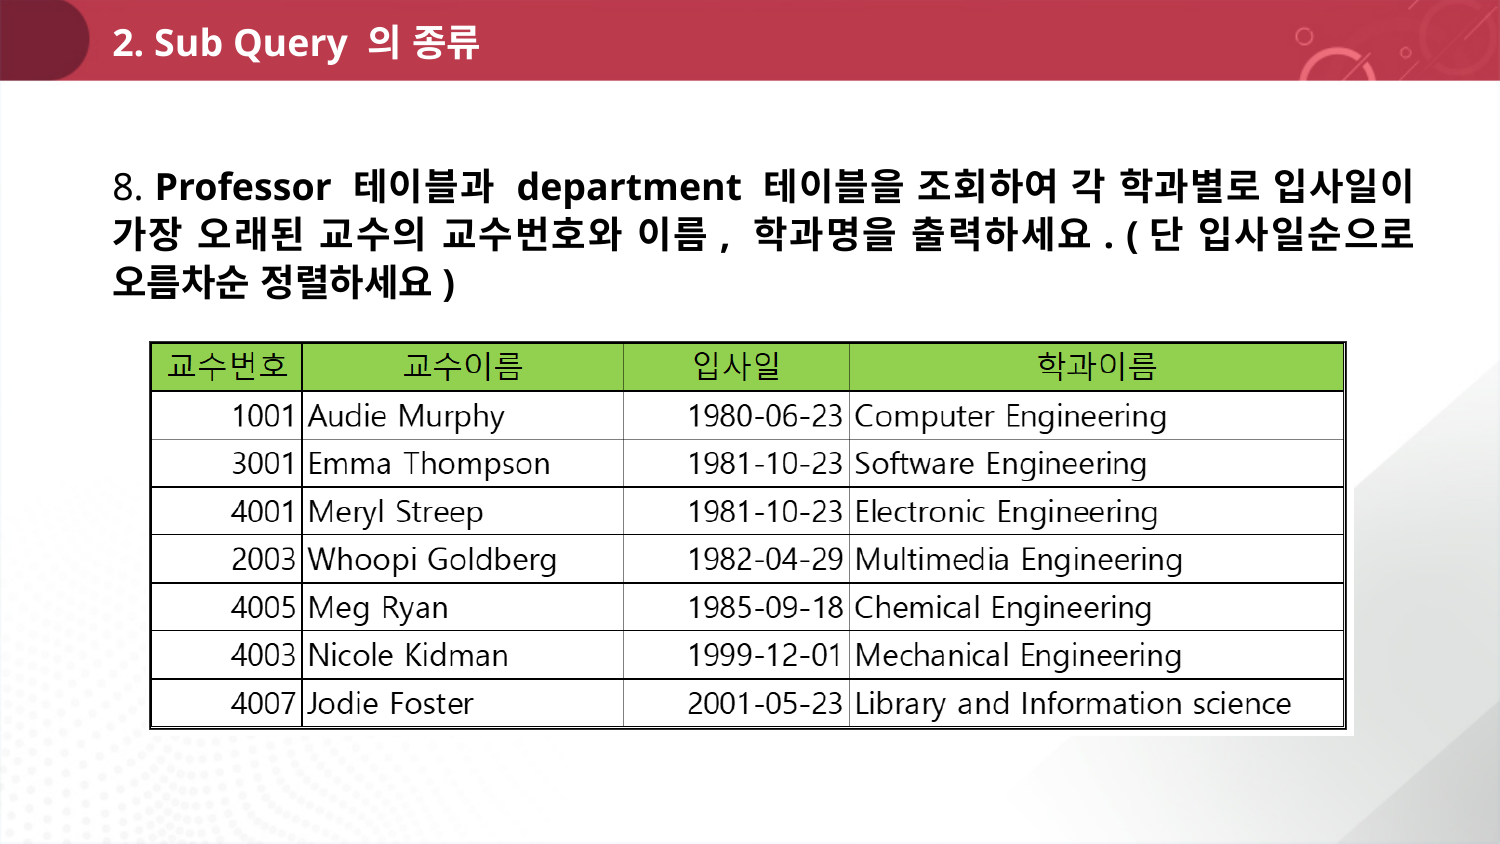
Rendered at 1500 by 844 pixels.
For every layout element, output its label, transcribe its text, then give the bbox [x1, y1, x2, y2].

text_box 8. Professor 테이블과 department 테이블을 조회하여 각 학과별로 입사일이 가장 오래된 교수의 교수번호와 이름, 학과명을 출력하세요. (단 입사일순으로 오름차순 정렬하세요) [97, 152, 1431, 312]
text_box 2. Sub Query 의 종류 [97, 12, 1031, 72]
picture [0, 0, 1500, 844]
